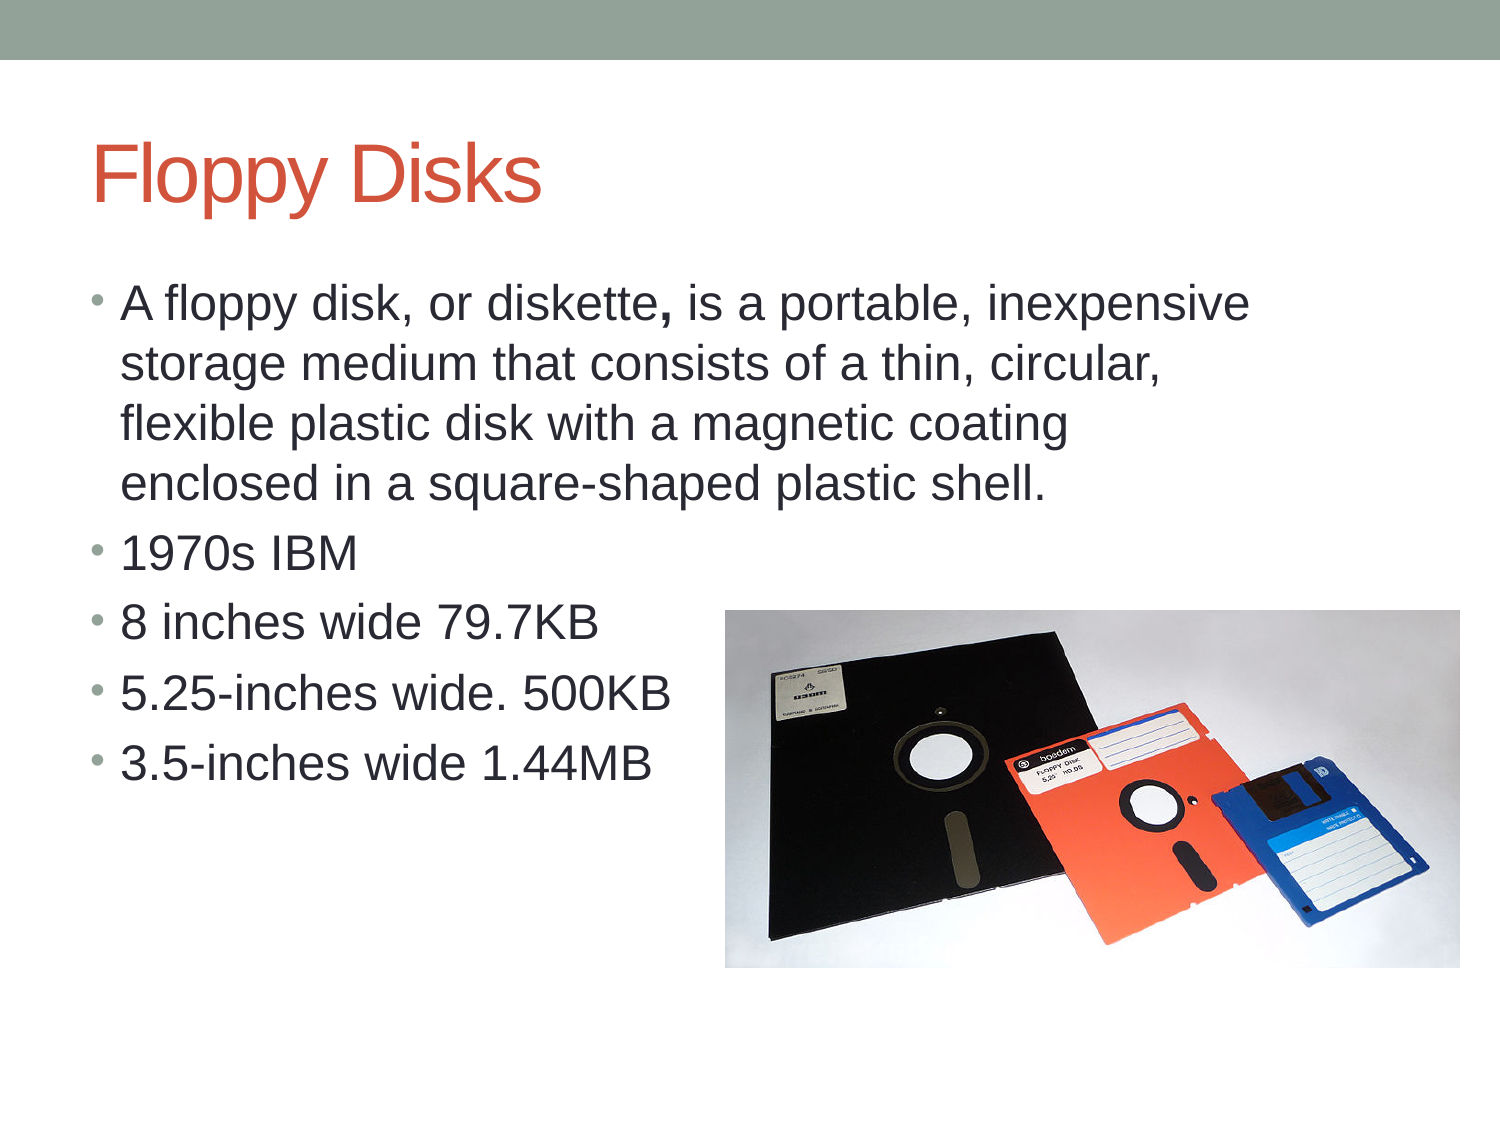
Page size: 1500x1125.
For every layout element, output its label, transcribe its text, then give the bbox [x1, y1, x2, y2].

list A floppy disk, or diskette, is a portable, inexpensive storage medium that consists of a thin, circular, flexible plastic disk with a magnetic coating enclosed in a square-shaped plastic shell. 1970s IBM 8 inches wide 79.7KB 5.25-inches wide. 500KB 3.5-inches wide 1.44MB [75, 262, 1288, 1063]
picture [724, 610, 1461, 969]
title Floppy Disks [75, 87, 1425, 250]
